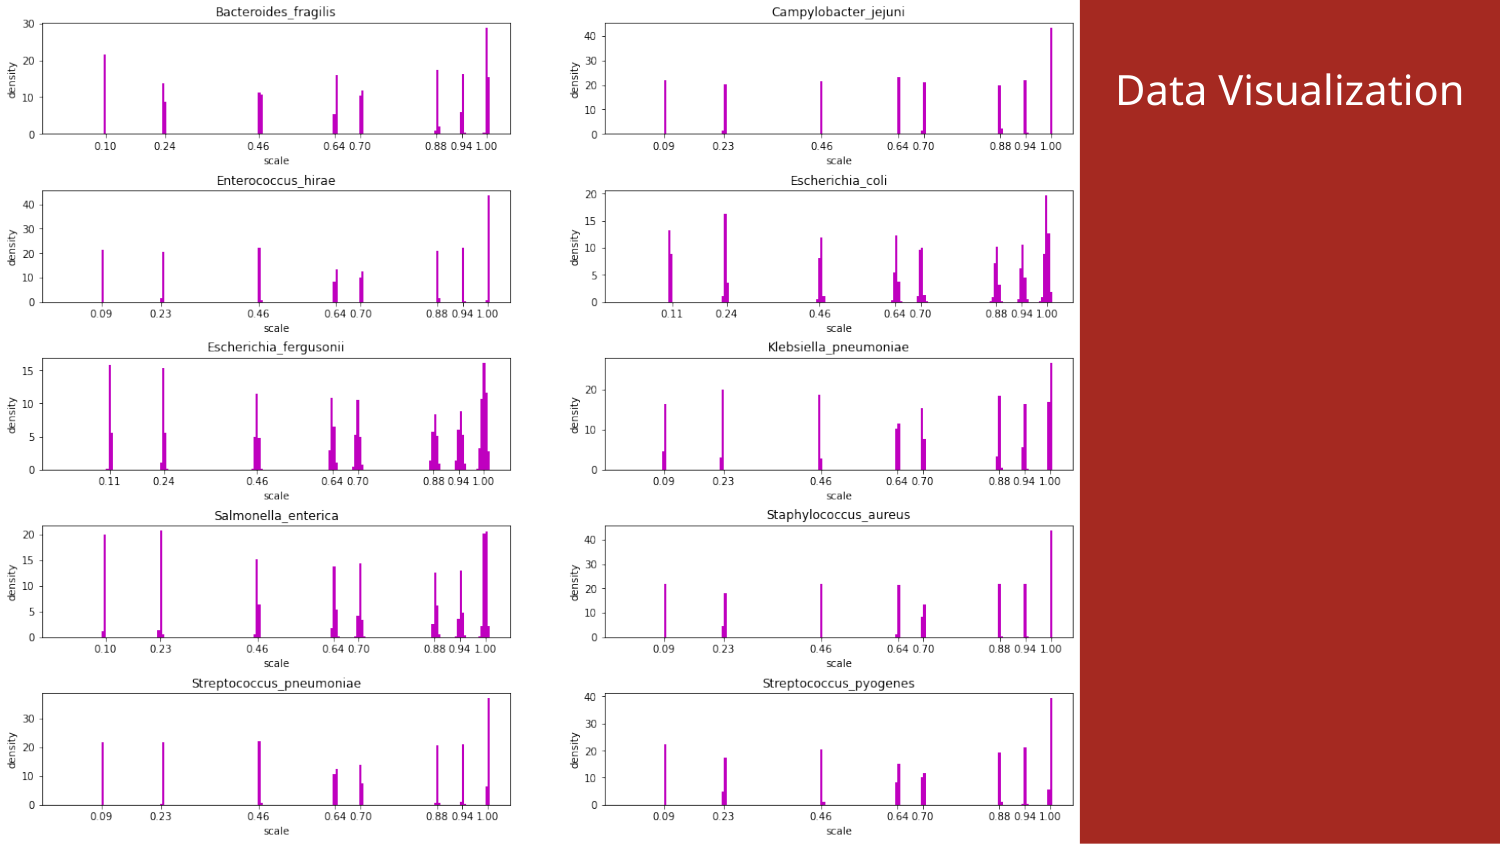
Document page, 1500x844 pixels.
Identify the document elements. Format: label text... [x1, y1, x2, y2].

text_box [1081, 0, 1500, 844]
text_box Data Visualization [1097, 57, 1483, 115]
picture [0, 0, 1081, 844]
